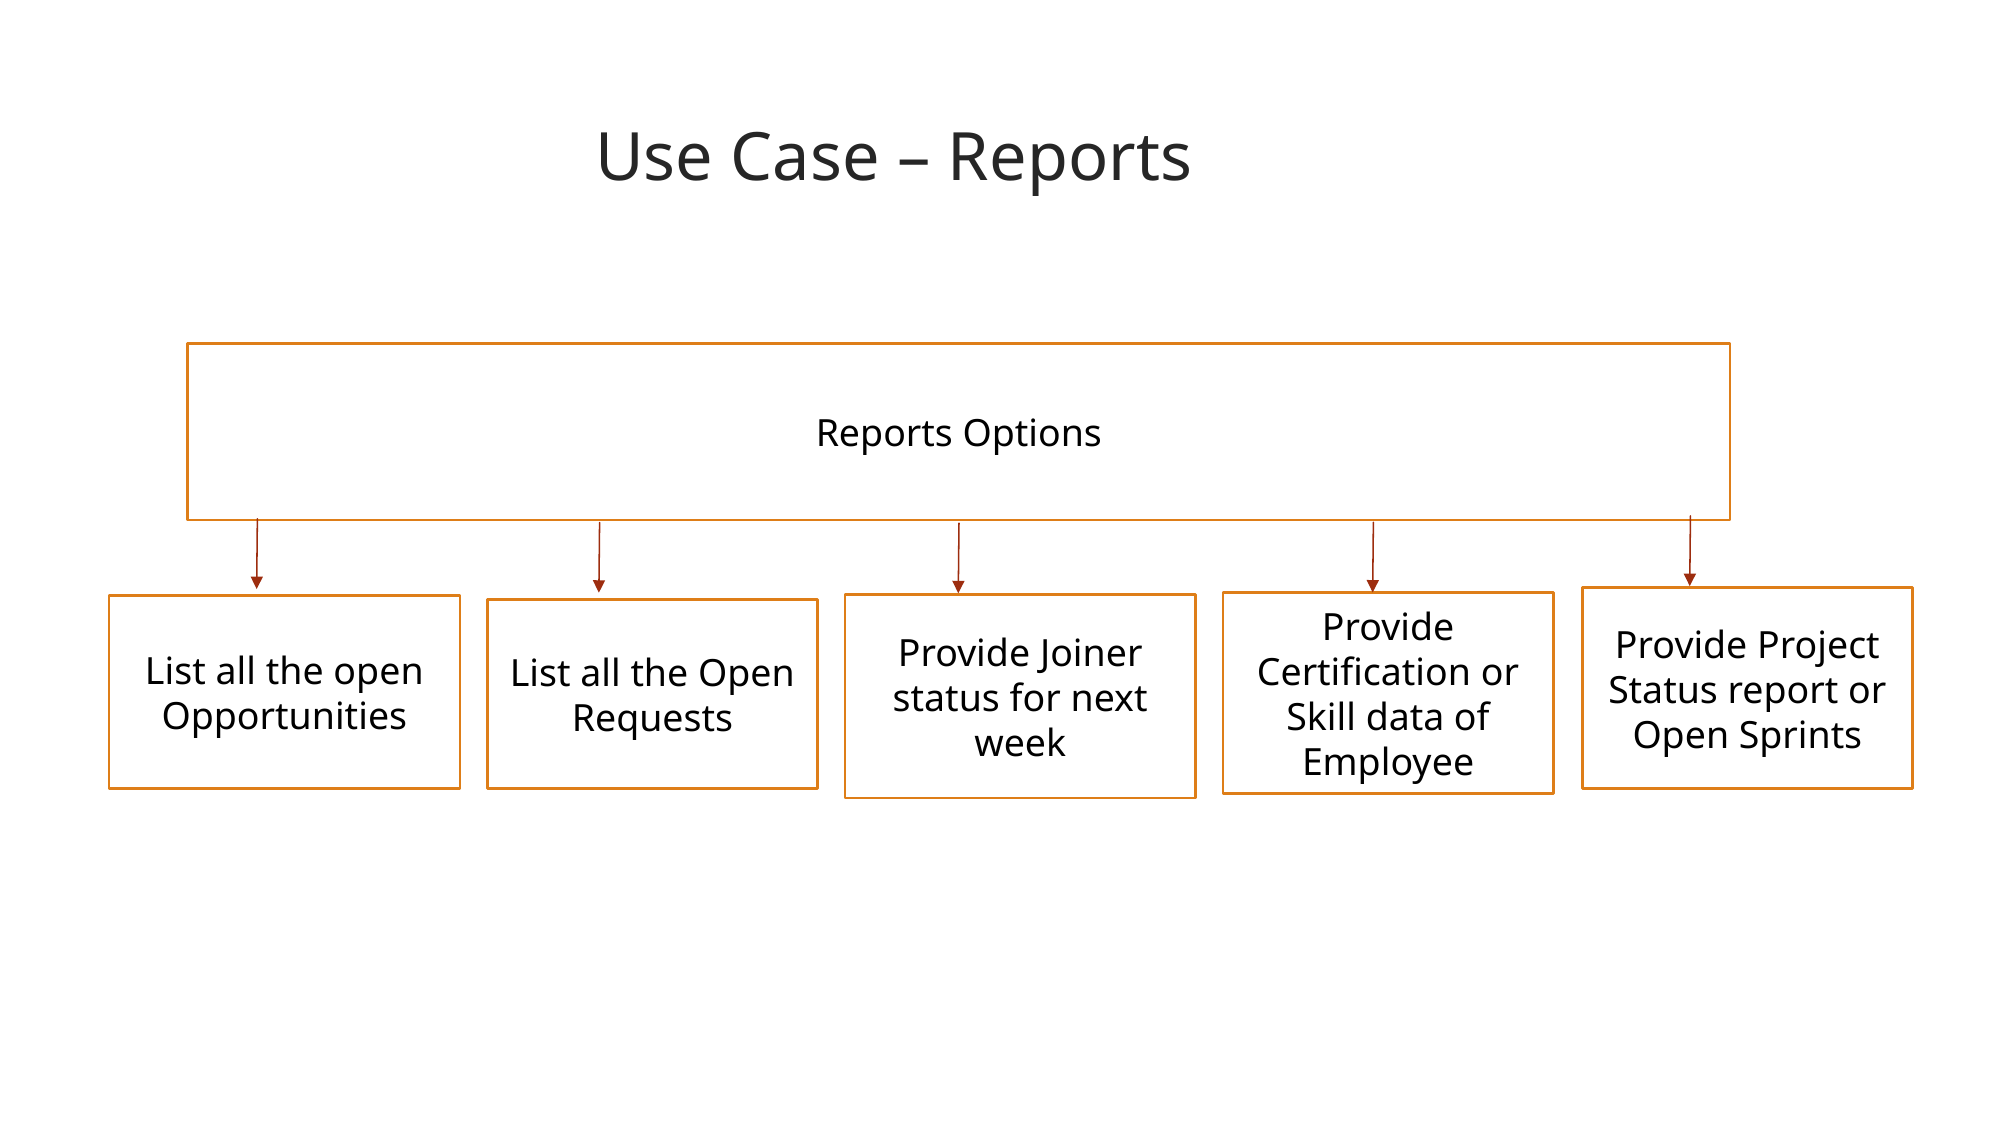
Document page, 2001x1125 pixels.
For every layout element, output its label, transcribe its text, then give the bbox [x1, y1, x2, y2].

text_box Provide Project Status report or Open Sprints [1581, 586, 1914, 790]
text_box Provide Joiner status for next week [844, 593, 1197, 799]
text_box Provide Certification or Skill data of Employee [1222, 591, 1555, 795]
text_box Reports Options [186, 342, 1731, 521]
text_box List all the open Opportunities [108, 594, 461, 790]
title Use Case – Reports [560, 97, 1343, 209]
text_box List all the Open Requests [486, 598, 819, 790]
